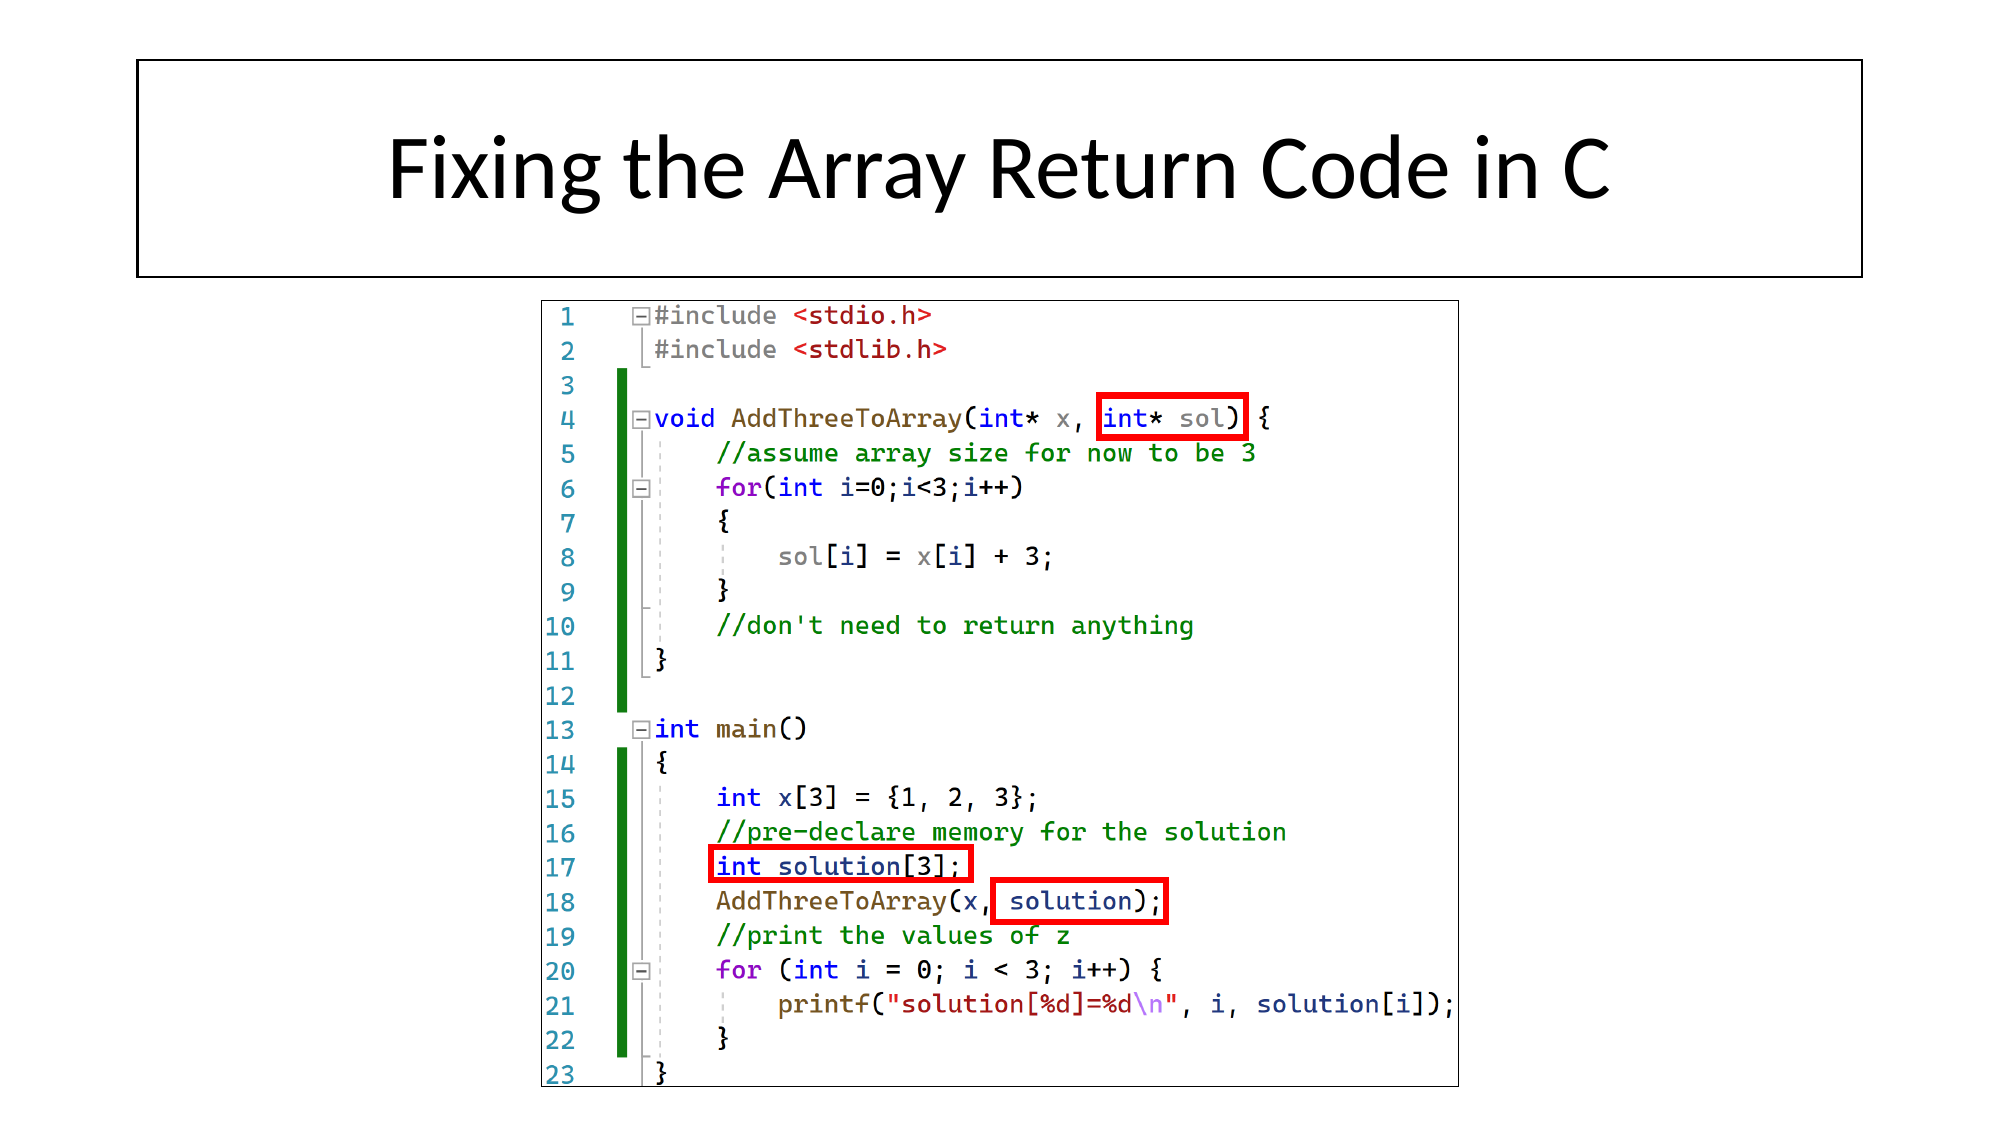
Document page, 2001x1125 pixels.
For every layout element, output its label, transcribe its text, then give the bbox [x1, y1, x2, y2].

title Fixing the Array Return Code in C [136, 59, 1863, 278]
picture [541, 300, 1459, 1087]
